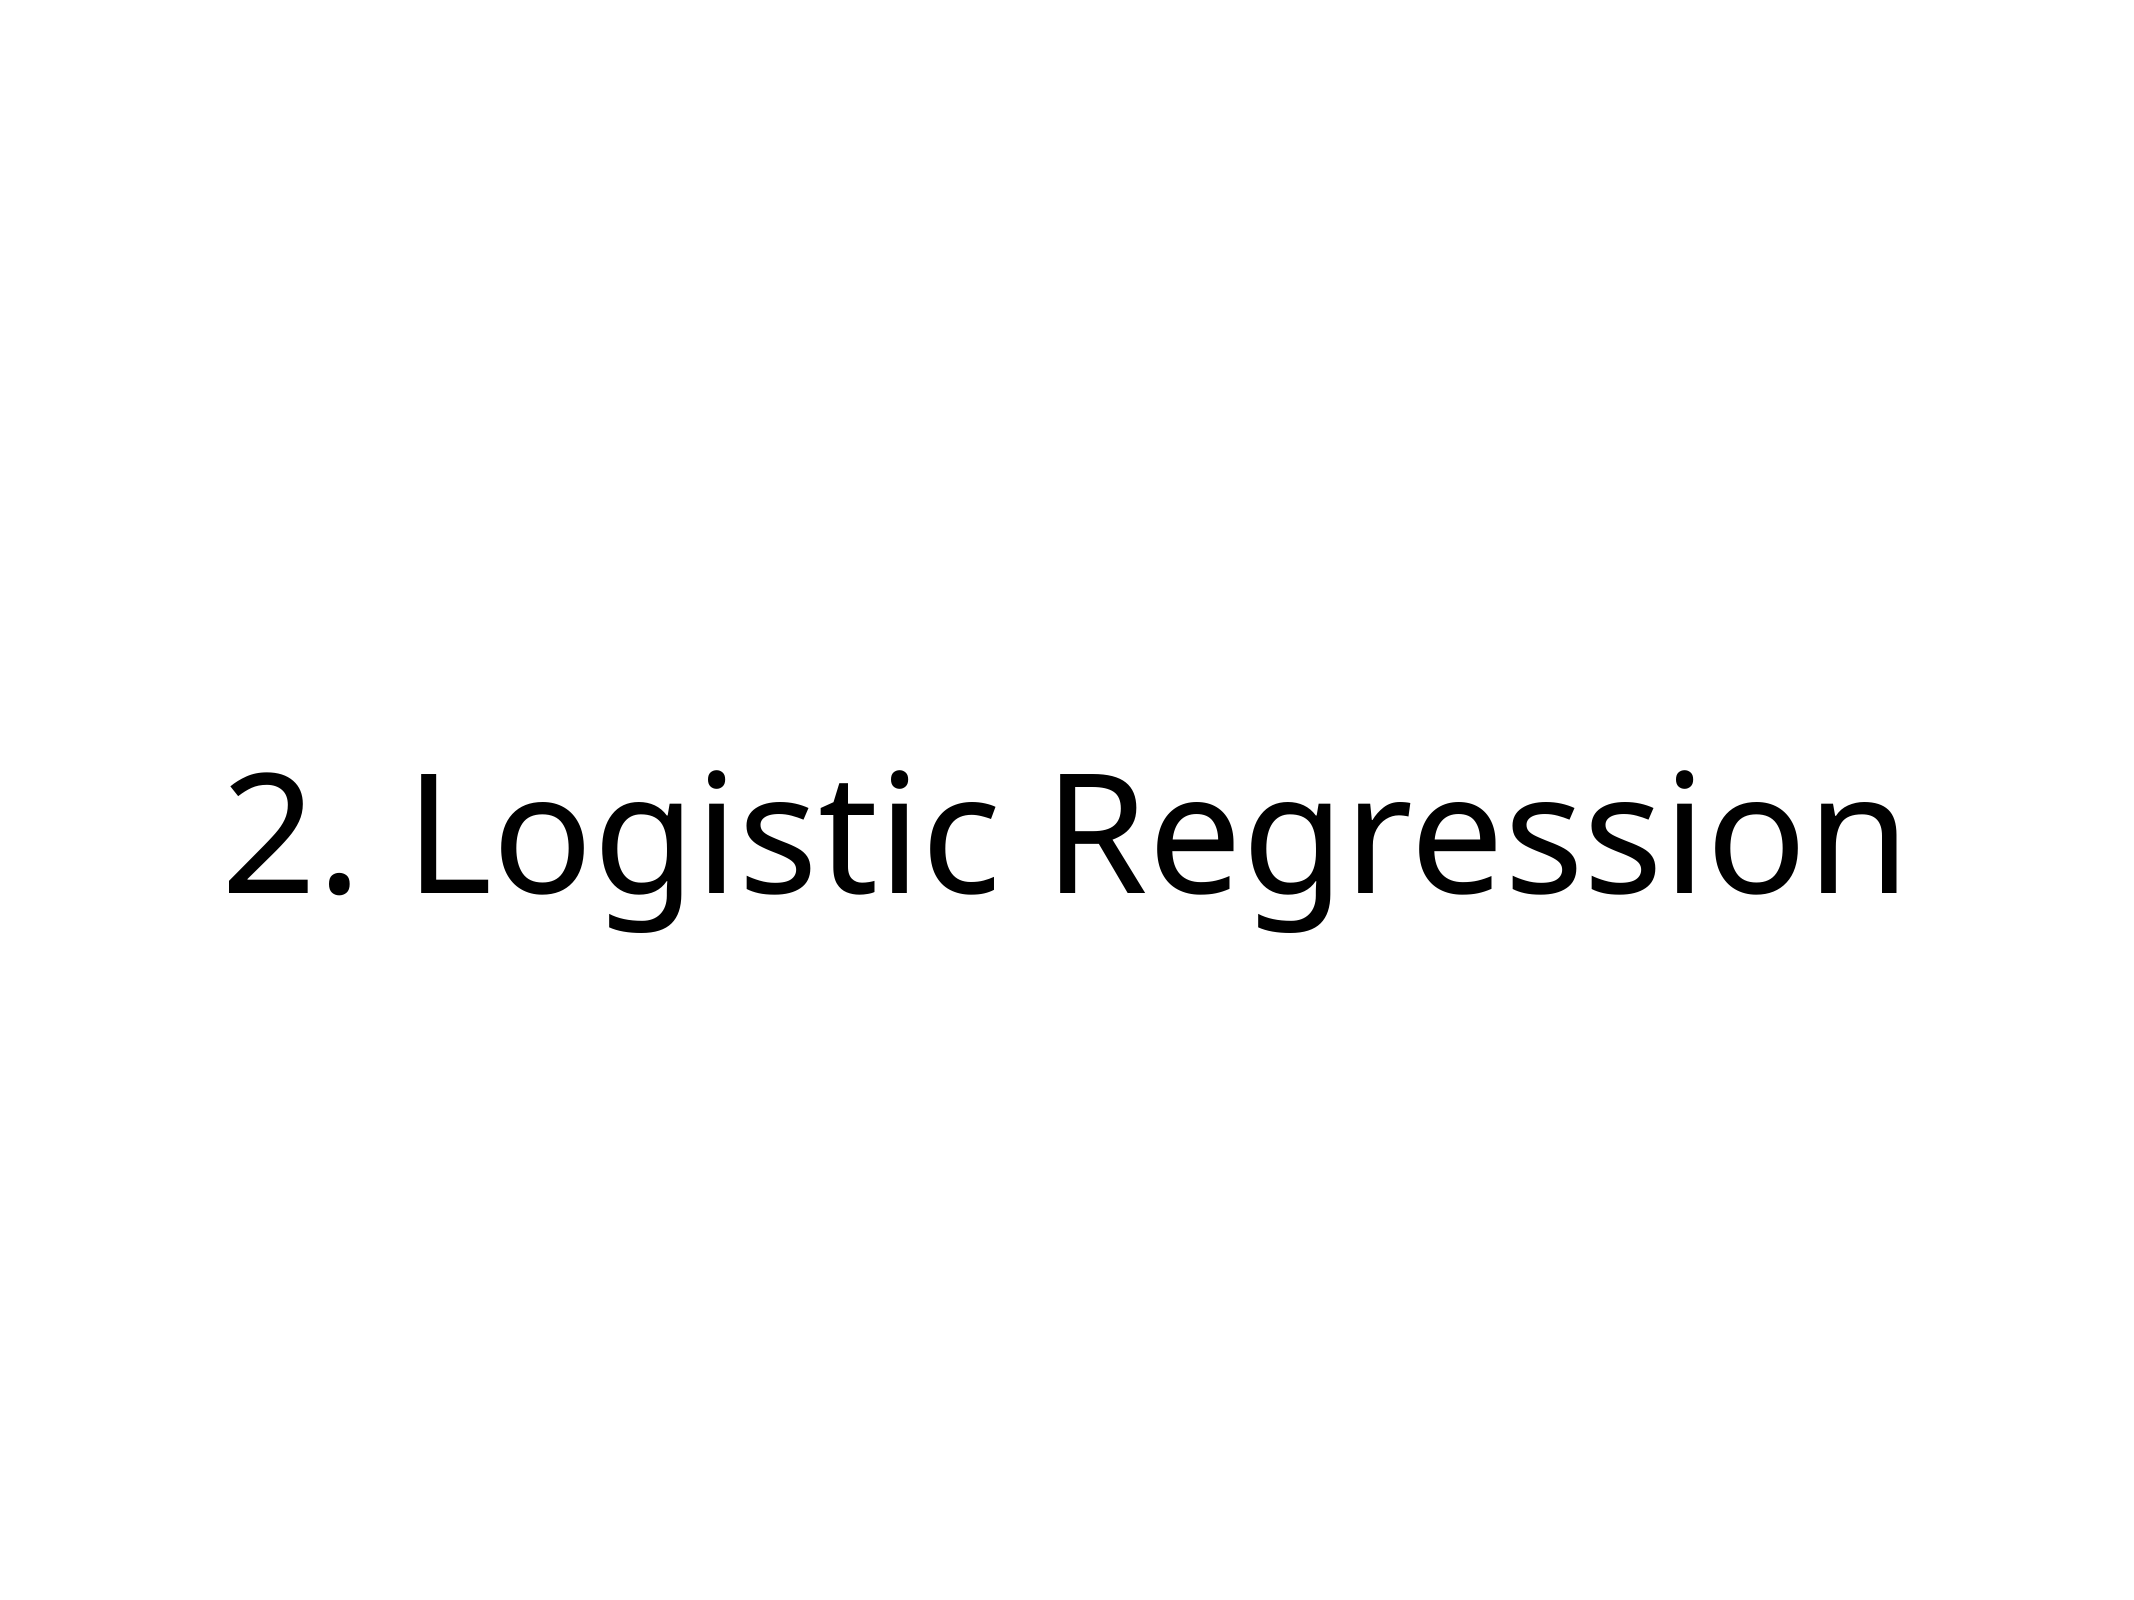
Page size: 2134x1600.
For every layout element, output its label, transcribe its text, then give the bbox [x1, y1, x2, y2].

title 2. Logistic Regression [155, 649, 1978, 1005]
